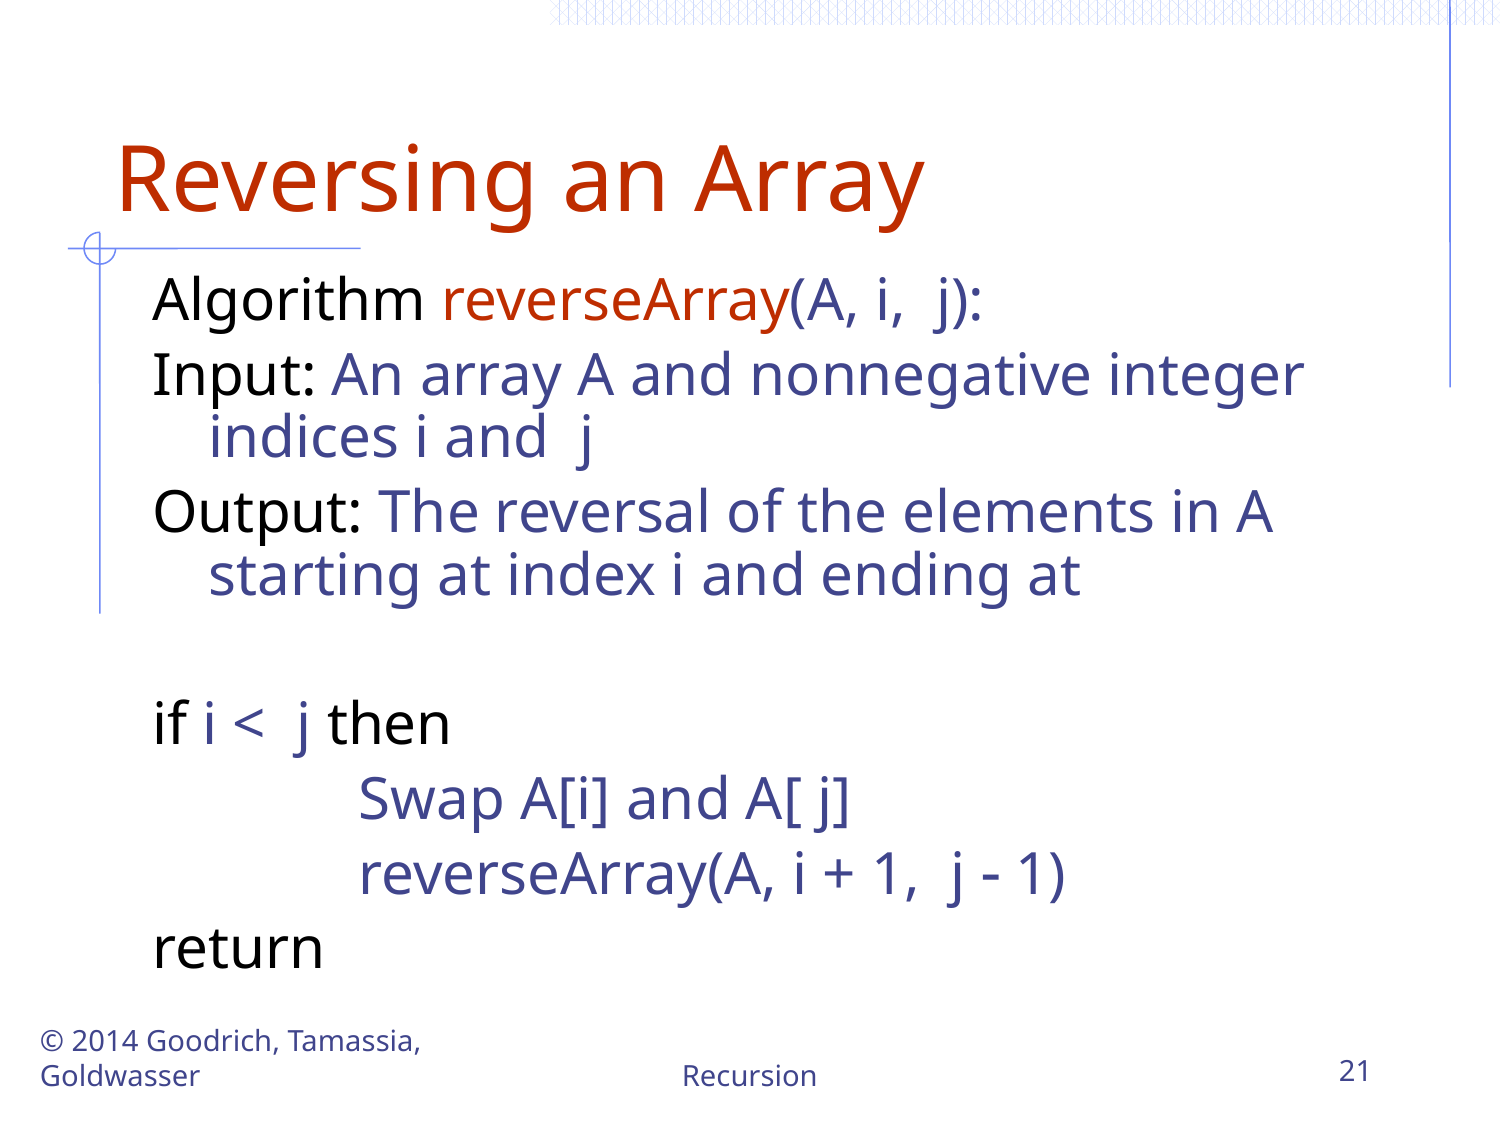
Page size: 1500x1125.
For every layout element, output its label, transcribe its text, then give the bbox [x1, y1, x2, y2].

slide_number 21 [1074, 1024, 1388, 1101]
footer Recursion [588, 1024, 988, 1101]
title Reversing an Array [99, 50, 1375, 238]
list Algorithm reverseArray(A, i, j): Input: An array A and nonnegative integer indices i and j Output: The reversal of the elements in A starting at index i and ending at if i < j then Swap A[i] and A[ j] reverseArray(A, i + 1, j - 1) return [137, 262, 1413, 988]
slide_number © 2014 Goodrich, Tamassia, Goldwasser [24, 1024, 588, 1101]
